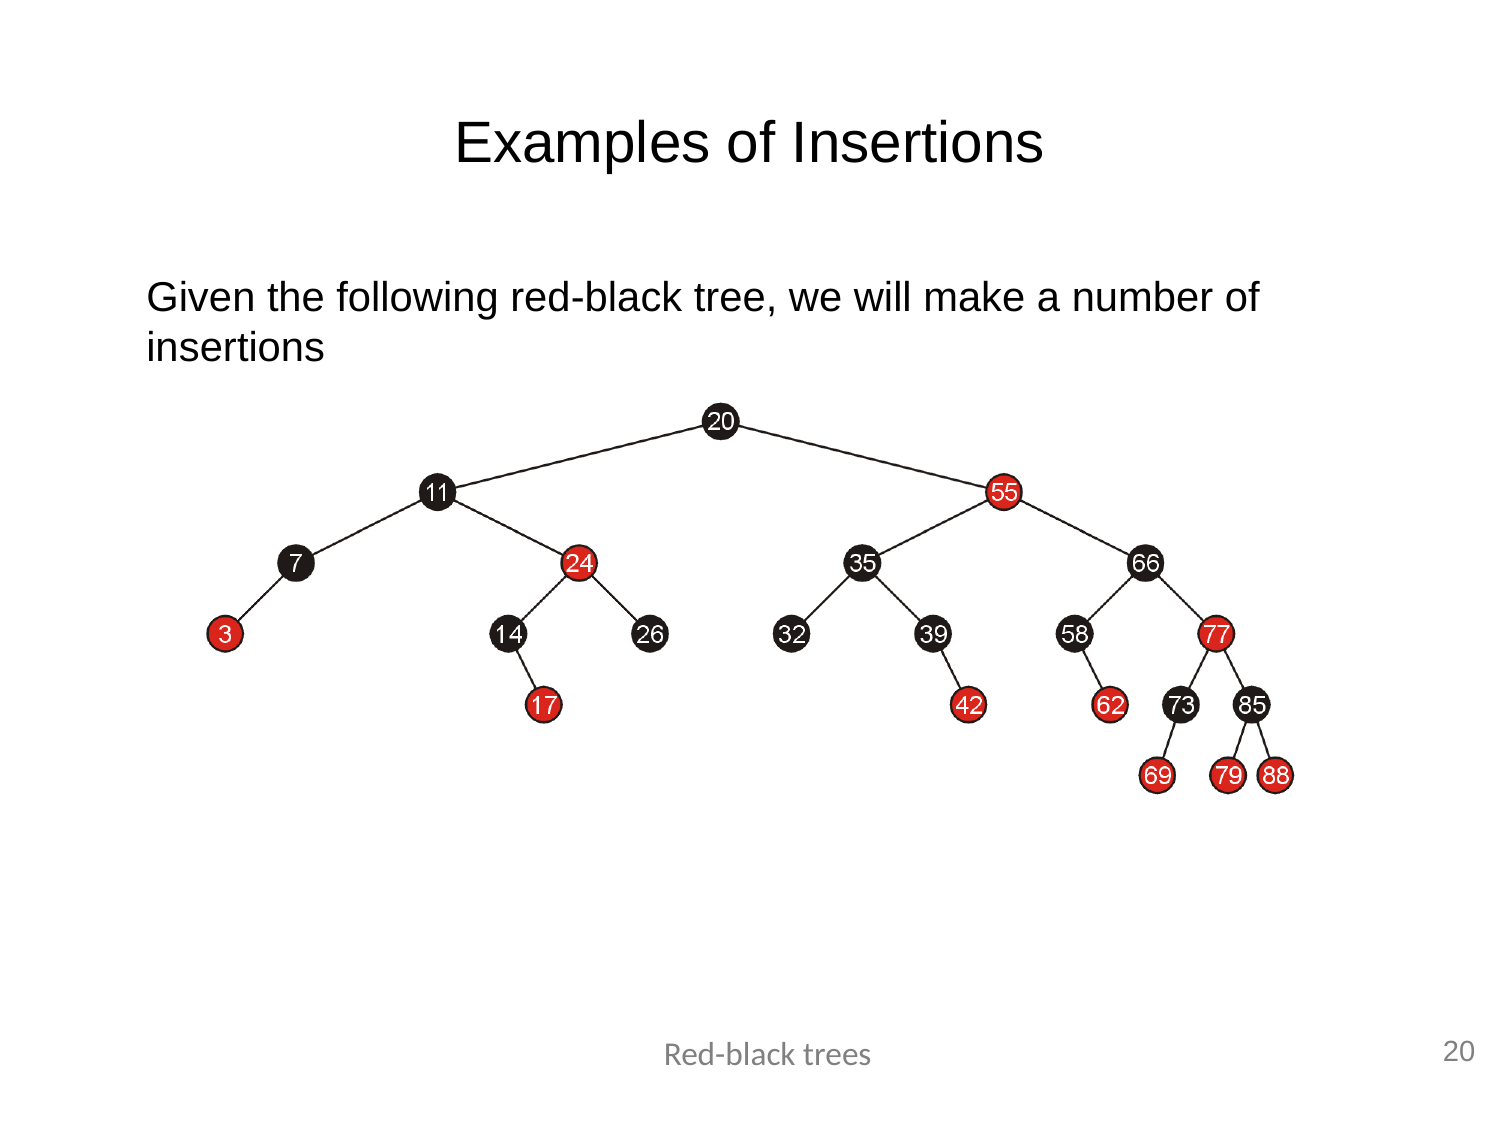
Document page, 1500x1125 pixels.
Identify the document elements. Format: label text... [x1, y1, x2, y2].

list Given the following red-black tree, we will make a number of insertions [74, 262, 1426, 1006]
title Examples of Insertions [74, 44, 1426, 233]
picture [200, 396, 1300, 799]
